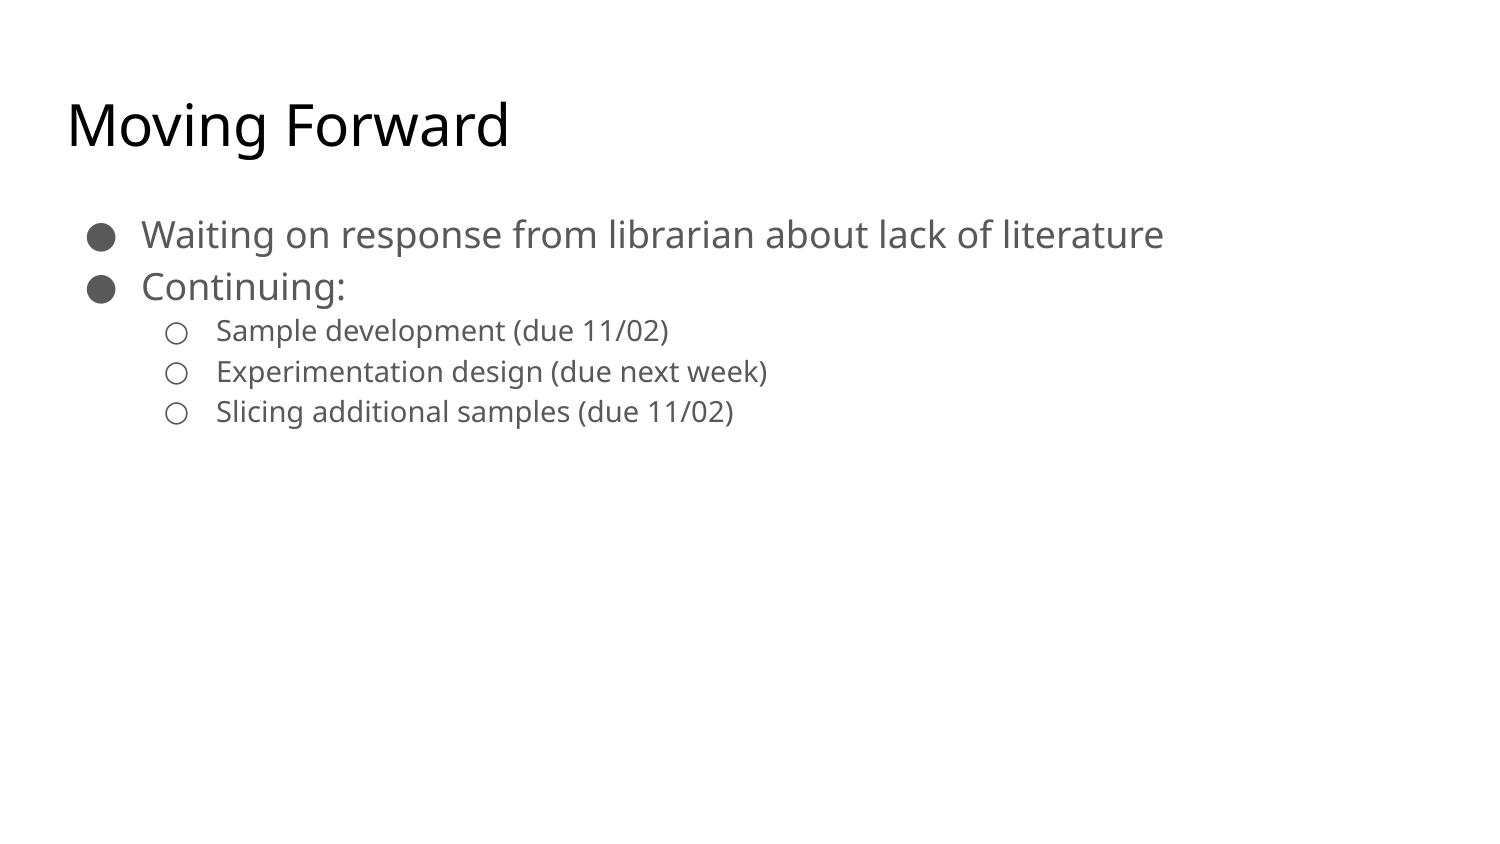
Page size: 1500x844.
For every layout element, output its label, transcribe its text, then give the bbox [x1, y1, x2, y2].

title Moving Forward [51, 72, 1449, 167]
list Waiting on response from librarian about lack of literature Continuing: Sample development (due 11/02) Experimentation design (due next week) Slicing additional samples (due 11/02) [51, 189, 1449, 750]
